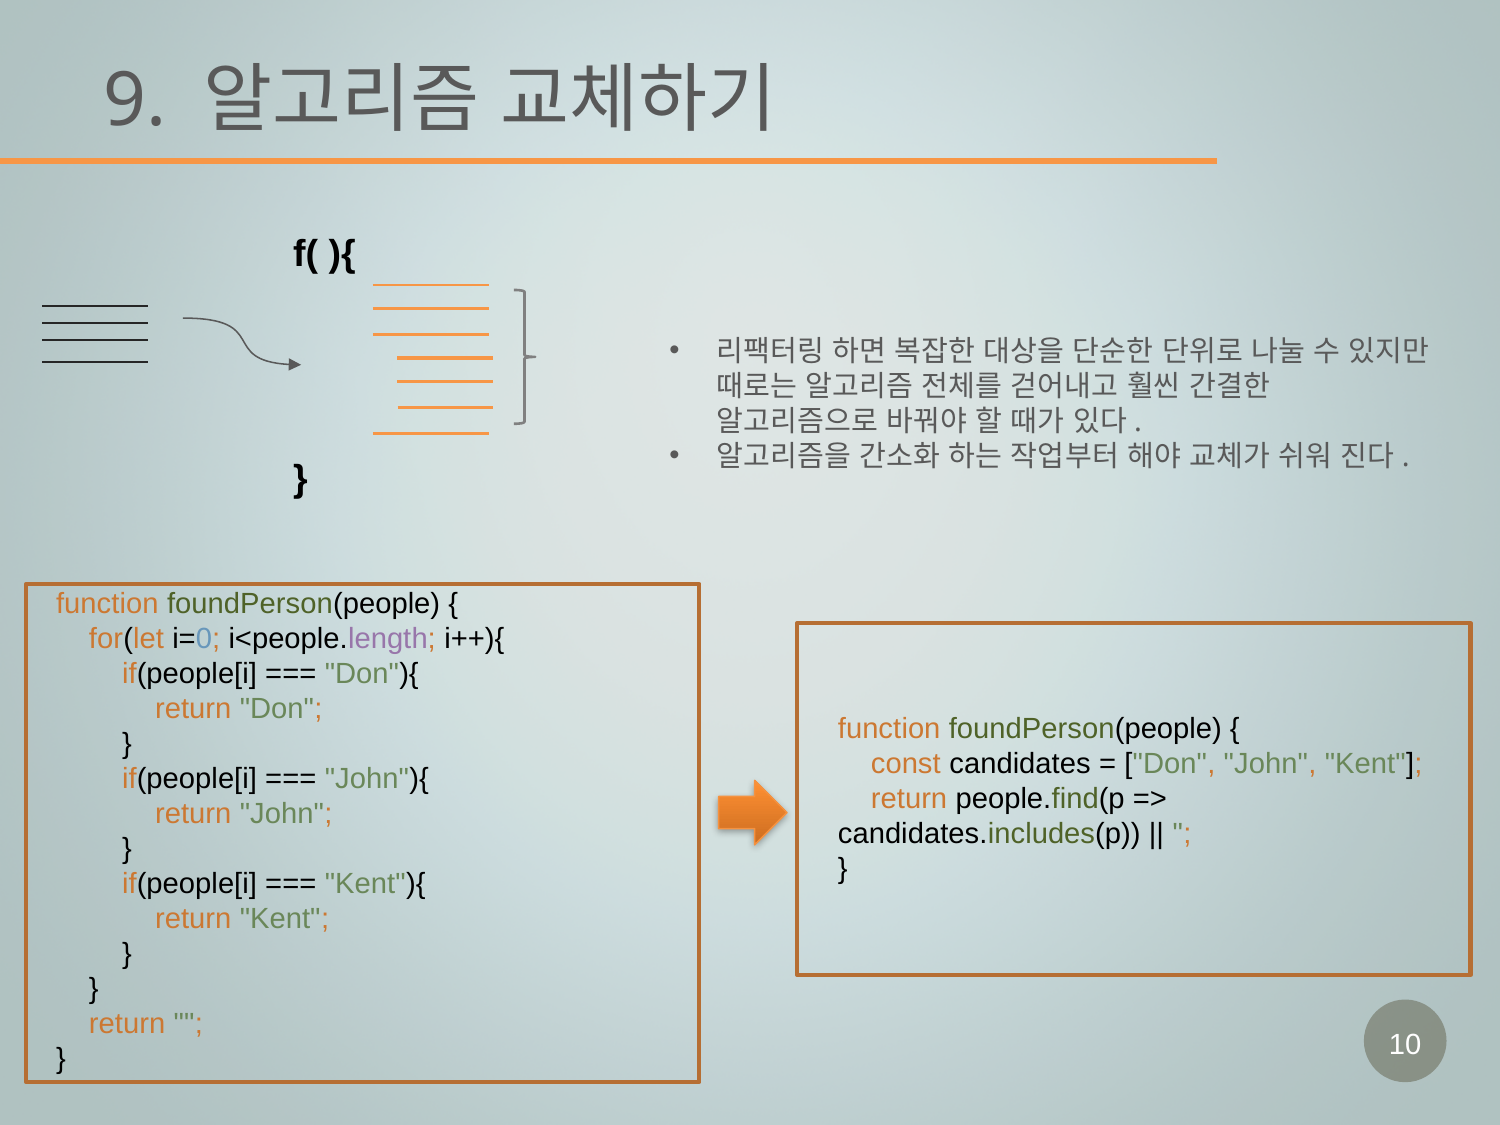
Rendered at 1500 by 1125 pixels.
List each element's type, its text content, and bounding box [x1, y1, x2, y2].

picture [0, 0, 1500, 1125]
text_box [795, 621, 1473, 977]
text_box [182, 317, 302, 365]
text_box function foundPerson(people) { const candidates = ["Don", "John", "Kent"]; return people.find(p => candidates.includes(p)) || ''; } [823, 702, 1459, 892]
text_box [24, 582, 701, 1084]
text_box [717, 779, 788, 846]
text_box f( ){ } [278, 221, 561, 507]
text_box [513, 289, 536, 425]
subtitle 리팩터링 하면 복잡한 대상을 단순한 단위로 나눌 수 있지만 때로는 알고리즘 전체를 걷어내고 훨씬 간결한 알고리즘으로 바꿔야 할 때가 있다. 알고리즘을 간소화 하는 작업부터 해야 교체가 쉬워 진다. [654, 259, 1446, 545]
title 9. 알고리즘 교체하기 [88, 42, 1500, 149]
text_box function foundPerson(people) { for(let i=0; i<people.length; i++){ if(people[i] === "Don"){ return "Don"; } if(people[i] === "John"){ return "John"; } if(people[i] === "Kent"){ return "Kent"; } } return ""; } [41, 577, 644, 1082]
